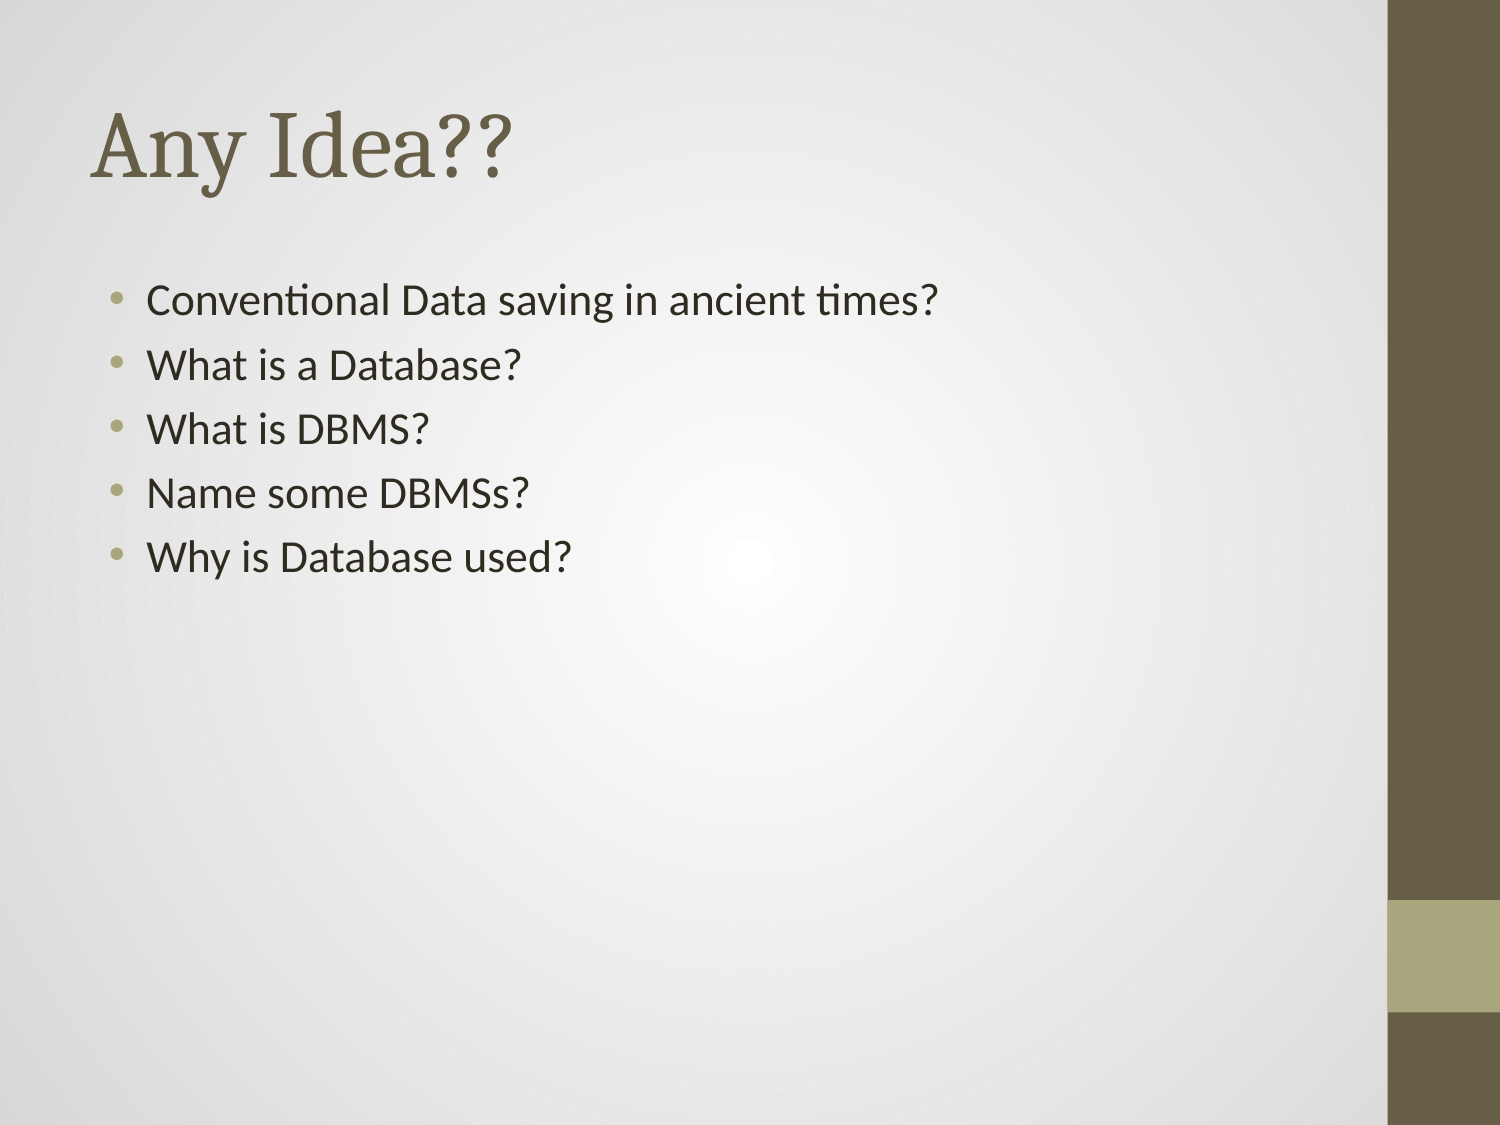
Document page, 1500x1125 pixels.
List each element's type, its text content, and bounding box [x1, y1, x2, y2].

title Any Idea?? [75, 45, 1325, 233]
list Conventional Data saving in ancient times? What is a Database? What is DBMS? Name some DBMSs? Why is Database used? [75, 262, 1325, 1050]
